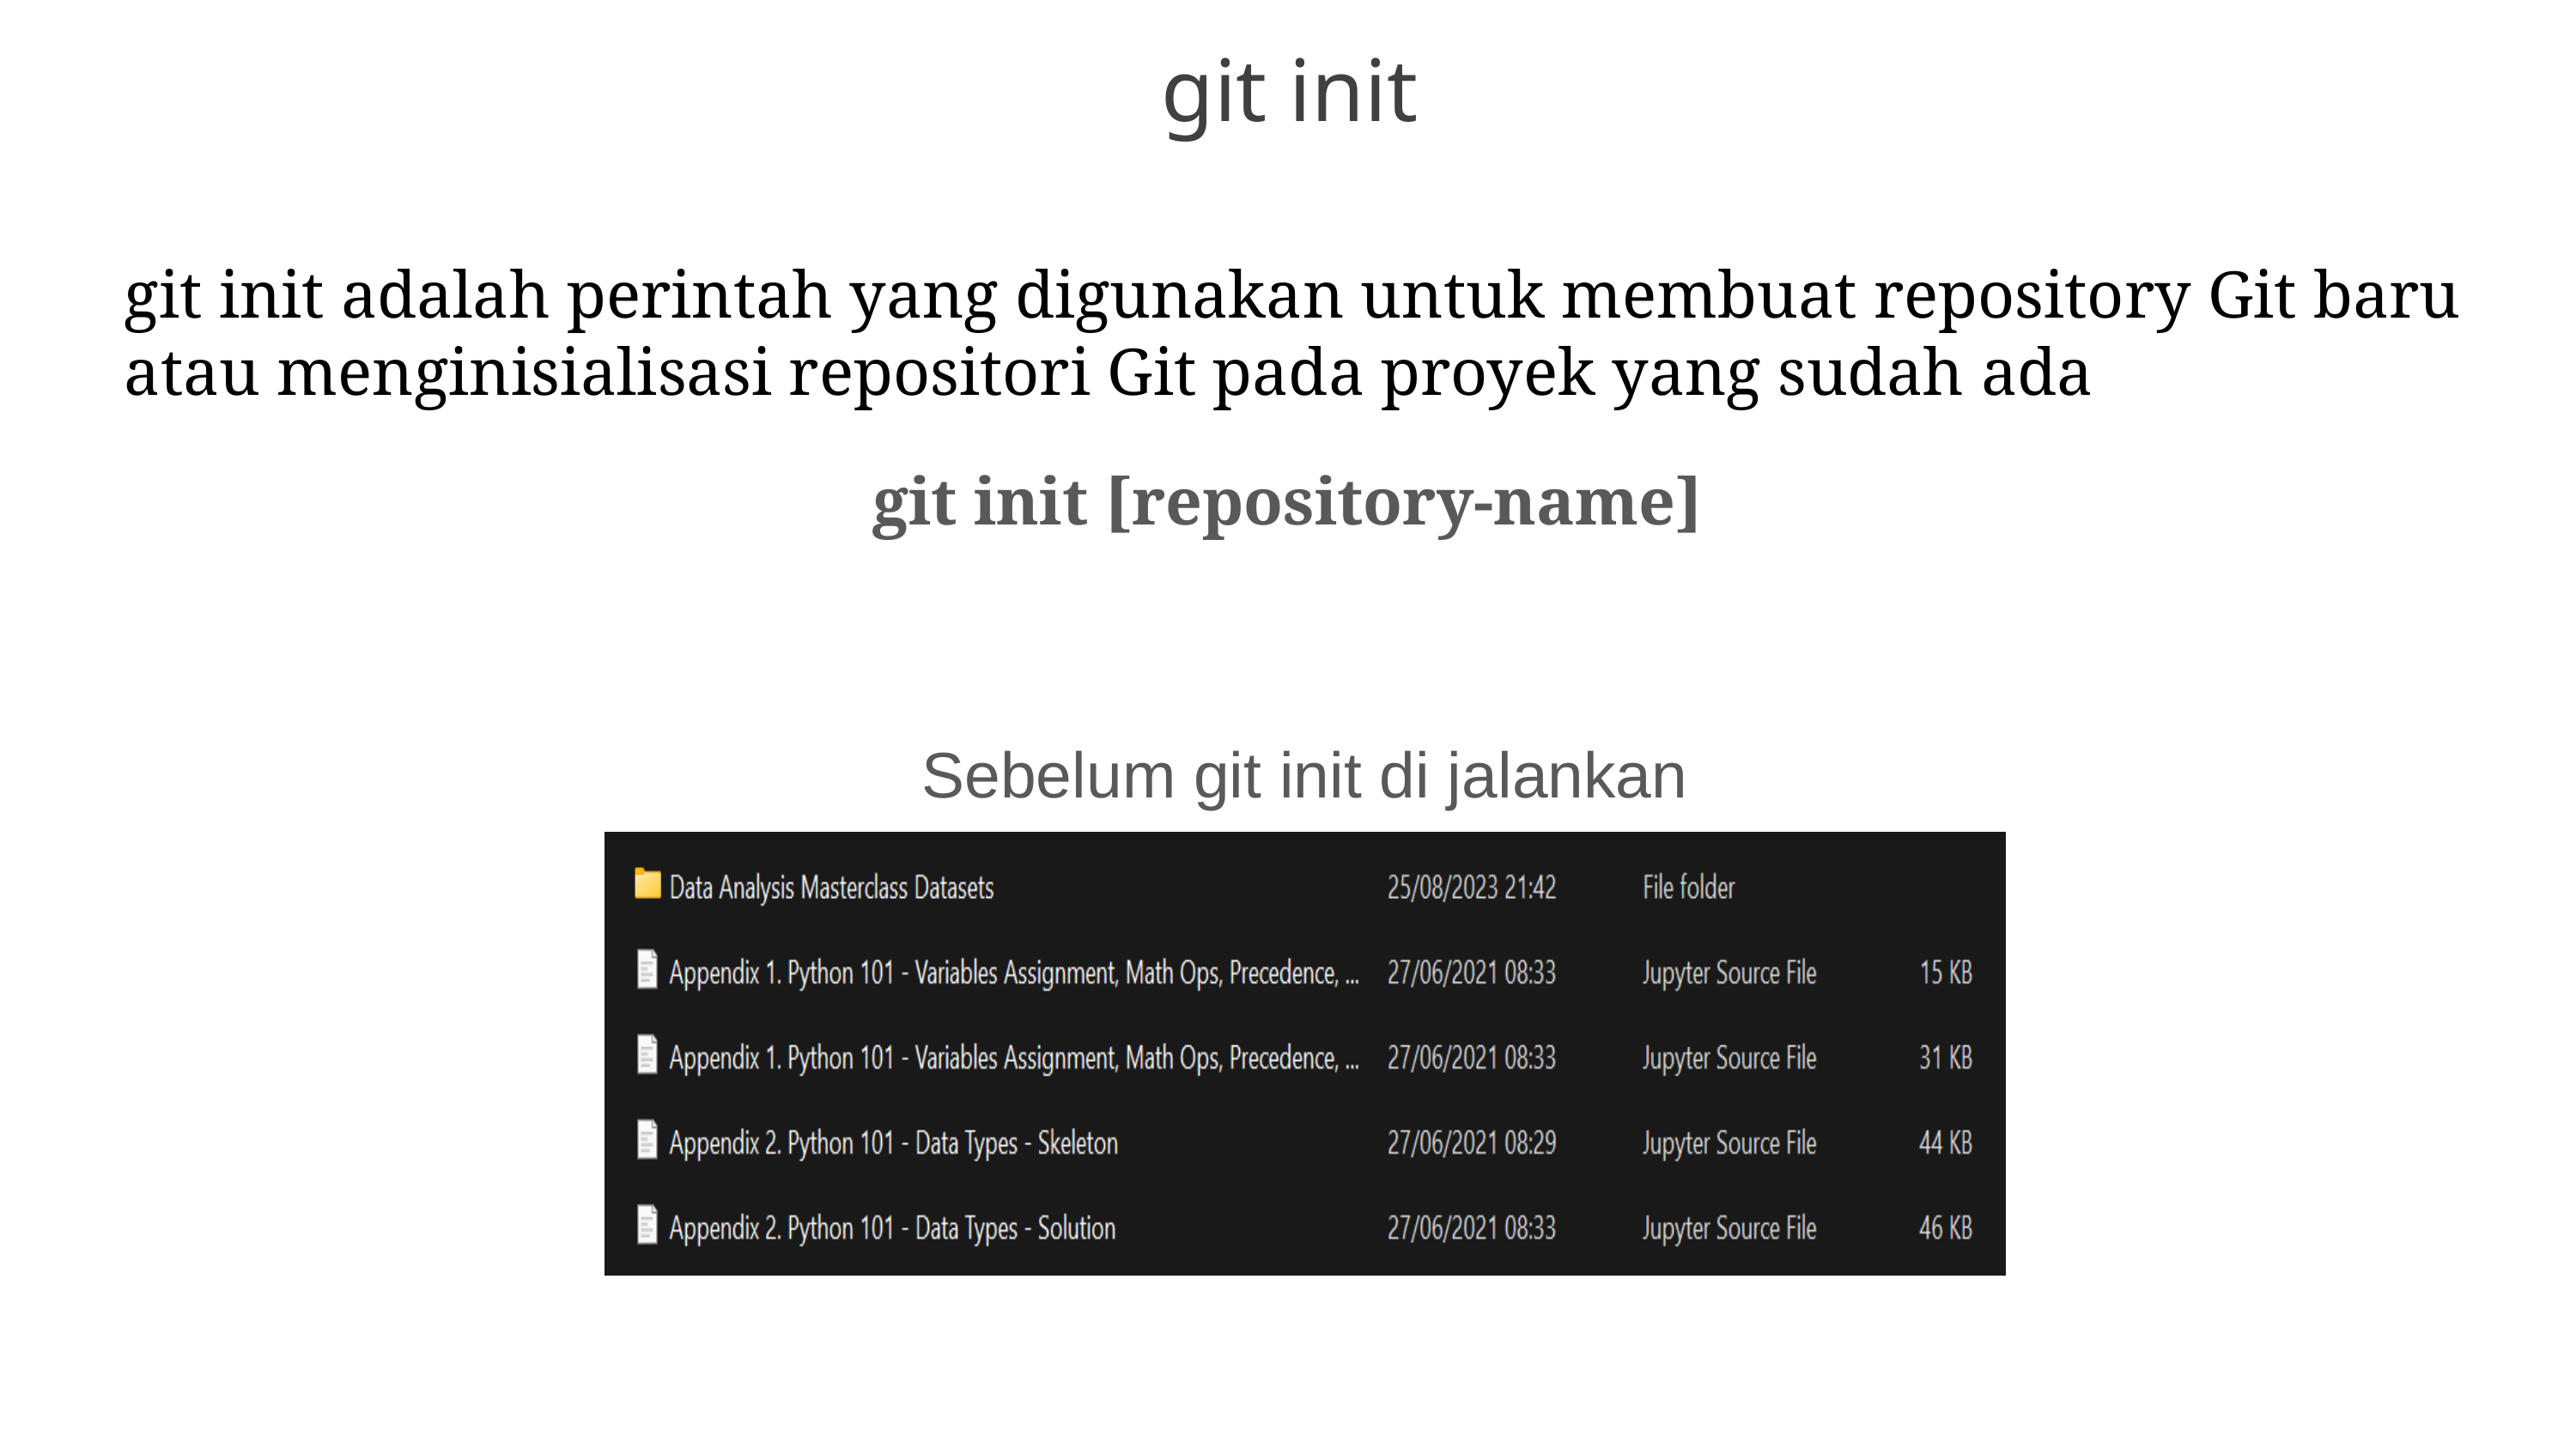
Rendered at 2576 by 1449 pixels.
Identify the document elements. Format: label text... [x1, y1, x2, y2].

text_box Sebelum git init di jalankan [774, 720, 1836, 809]
text_box git init [repository-name] [565, 447, 2011, 555]
text_box git init adalah perintah yang digunakan untuk membuat repository Git baru atau menginisialisasi repositori Git pada proyek yang sudah ada [111, 240, 2499, 426]
title git init [709, 32, 1867, 240]
picture [605, 832, 2006, 1276]
